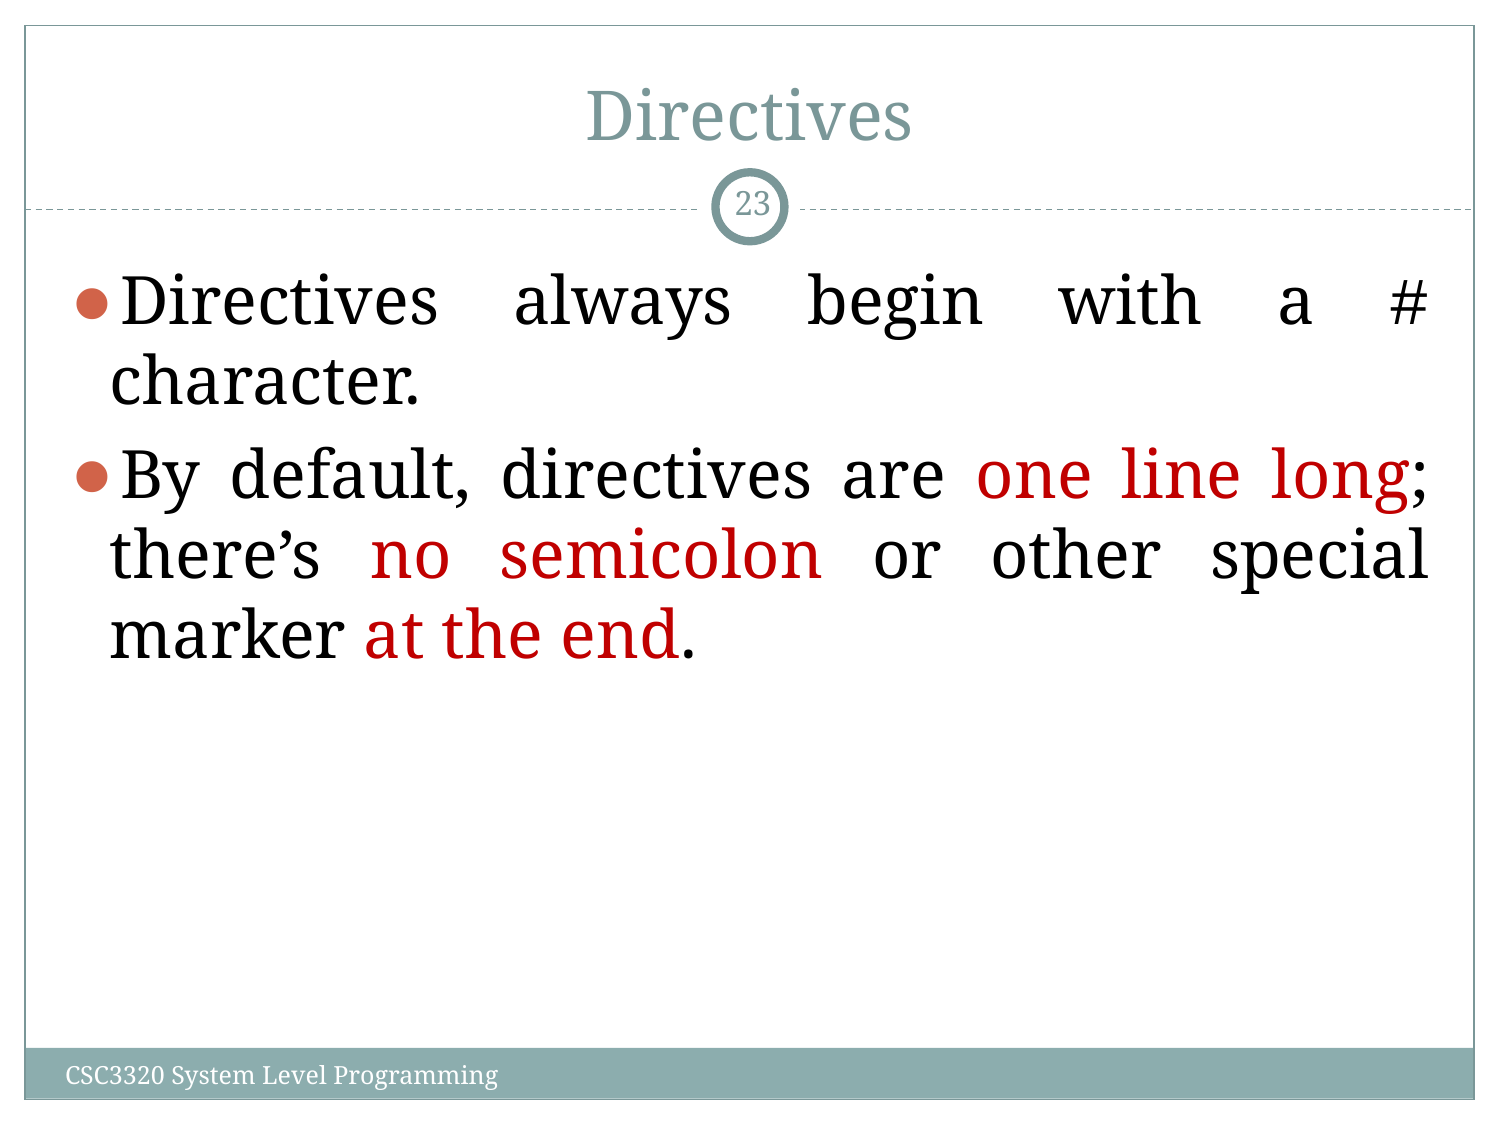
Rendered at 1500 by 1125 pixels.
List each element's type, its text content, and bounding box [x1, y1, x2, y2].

list Directives always begin with a # character. By default, directives are one line long; there’s no semicolon or other special marker at the end. [49, 250, 1445, 1001]
title Directives [49, 37, 1450, 162]
slide_number ‹#› [715, 168, 791, 241]
footer CSC3320 System Level Programming [50, 1051, 638, 1112]
